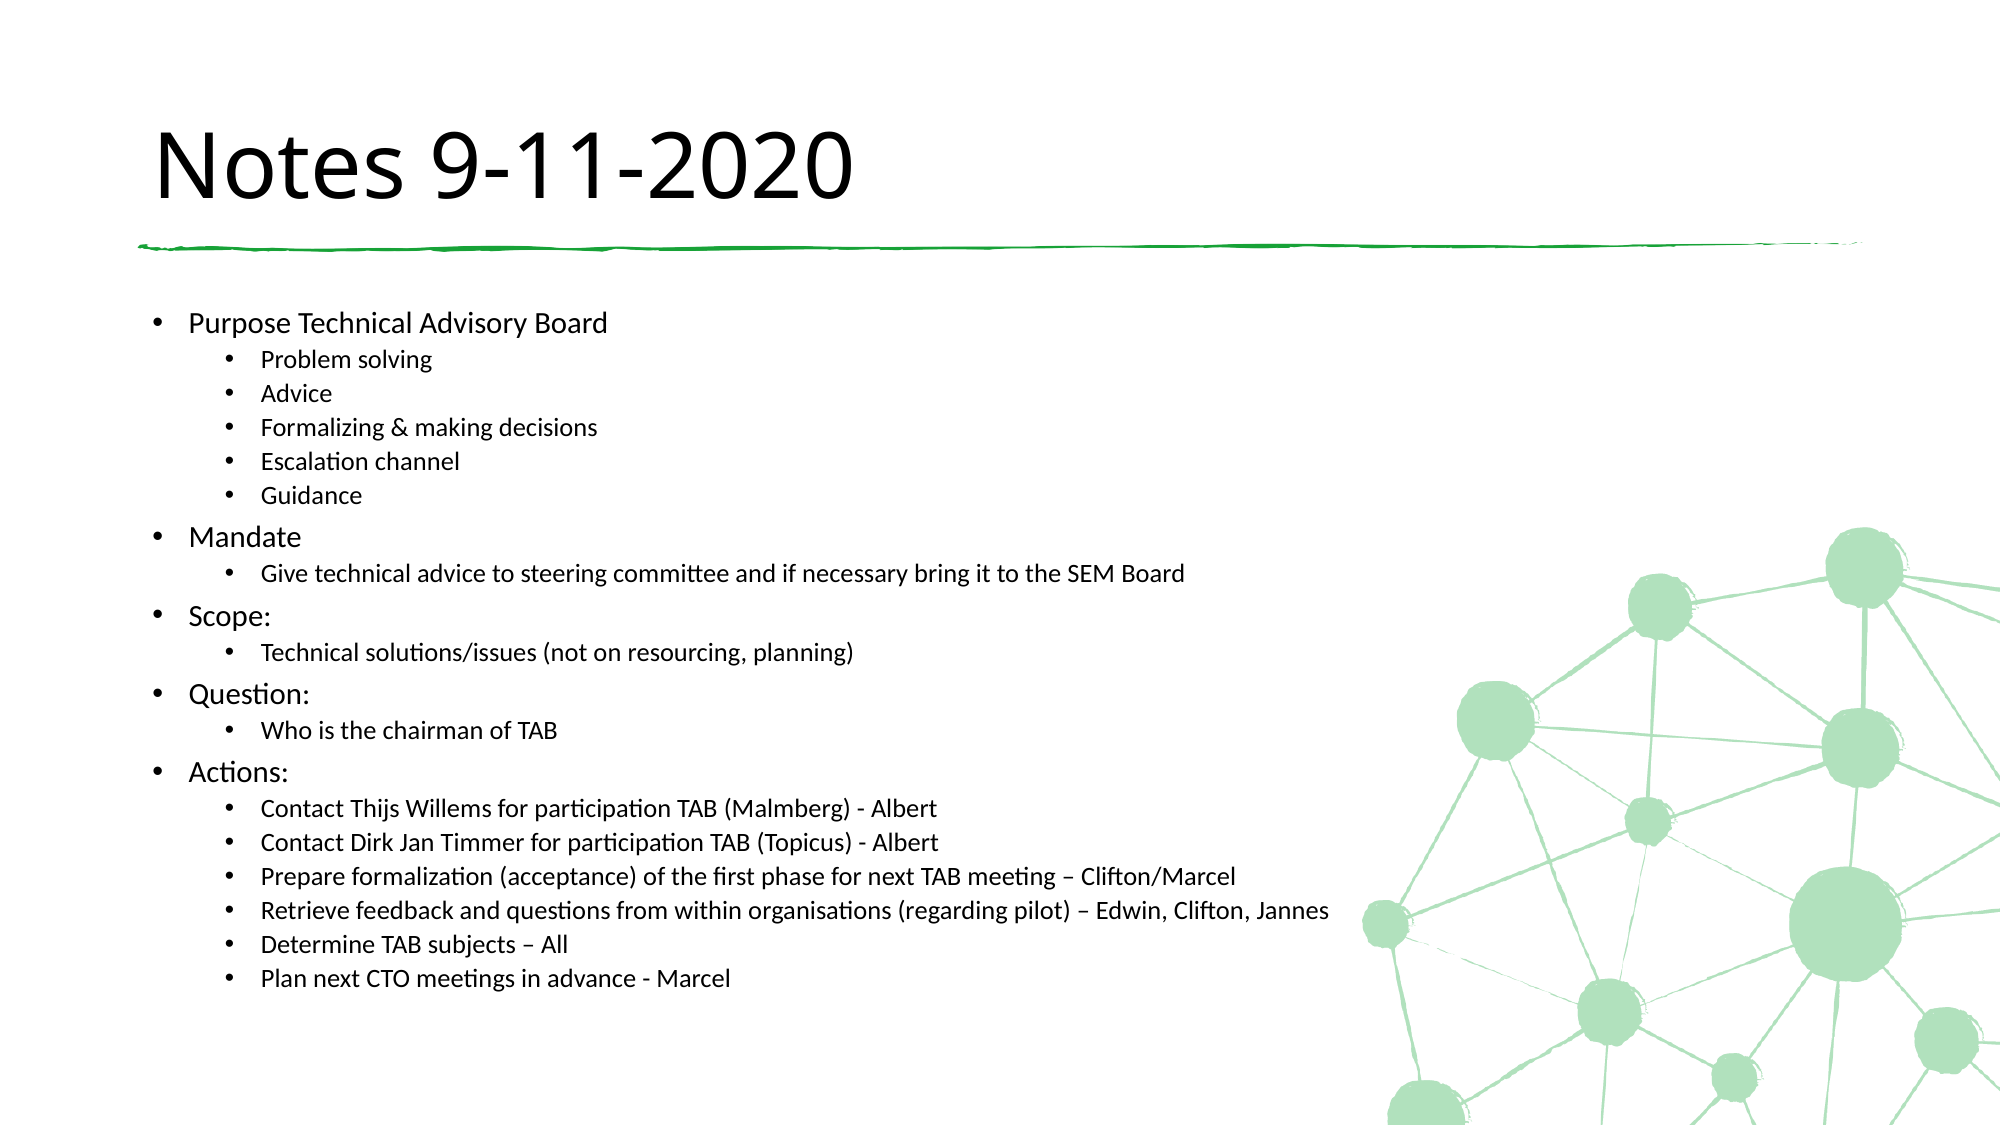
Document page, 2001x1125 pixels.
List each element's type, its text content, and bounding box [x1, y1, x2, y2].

list Purpose Technical Advisory Board Problem solving Advice Formalizing & making decisions Escalation channel Guidance Mandate Give technical advice to steering committee and if necessary bring it to the SEM Board Scope: Technical solutions/issues (not on resourcing, planning) Question: Who is the chairman of TAB Actions: Contact Thijs Willems for participation TAB (Malmberg) - Albert Contact Dirk Jan Timmer for participation TAB (Topicus) - Albert Prepare formalization (acceptance) of the first phase for next TAB meeting – Clifton/Marcel Retrieve feedback and questions from within organisations (regarding pilot) – Edwin, Clifton, Jannes Determine TAB subjects – All Plan next CTO meetings in advance - Marcel [137, 299, 1863, 1014]
title Notes 9-11-2020 [137, 59, 1863, 278]
